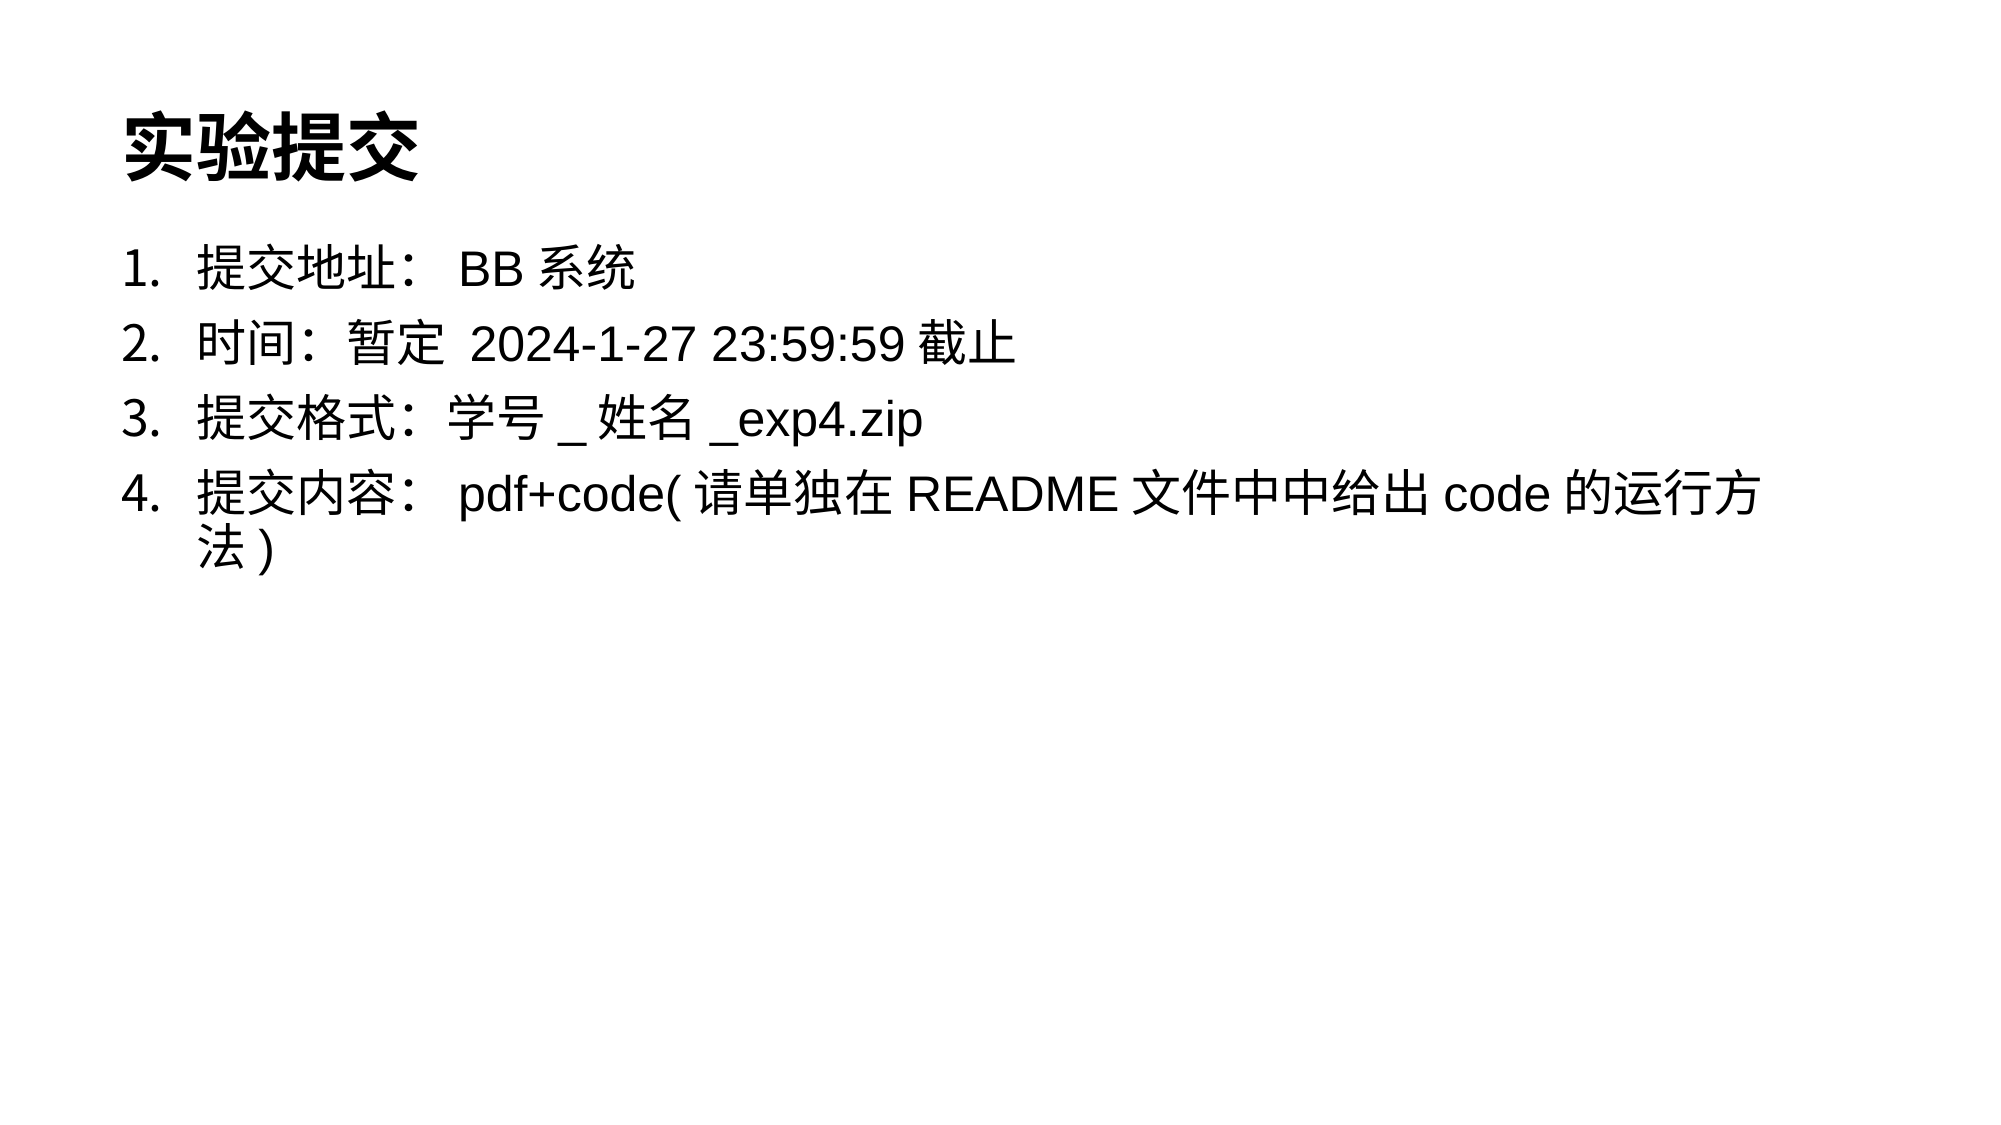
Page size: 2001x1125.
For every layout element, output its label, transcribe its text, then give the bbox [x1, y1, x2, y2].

title 实验提交 [106, 42, 1832, 236]
list 提交地址：BB系统 时间：暂定 2024-1-27 23:59:59截止 提交格式：学号_姓名_exp4.zip 提交内容：pdf+code(请单独在README文件中中给出code的运行方法) [106, 236, 1832, 1014]
